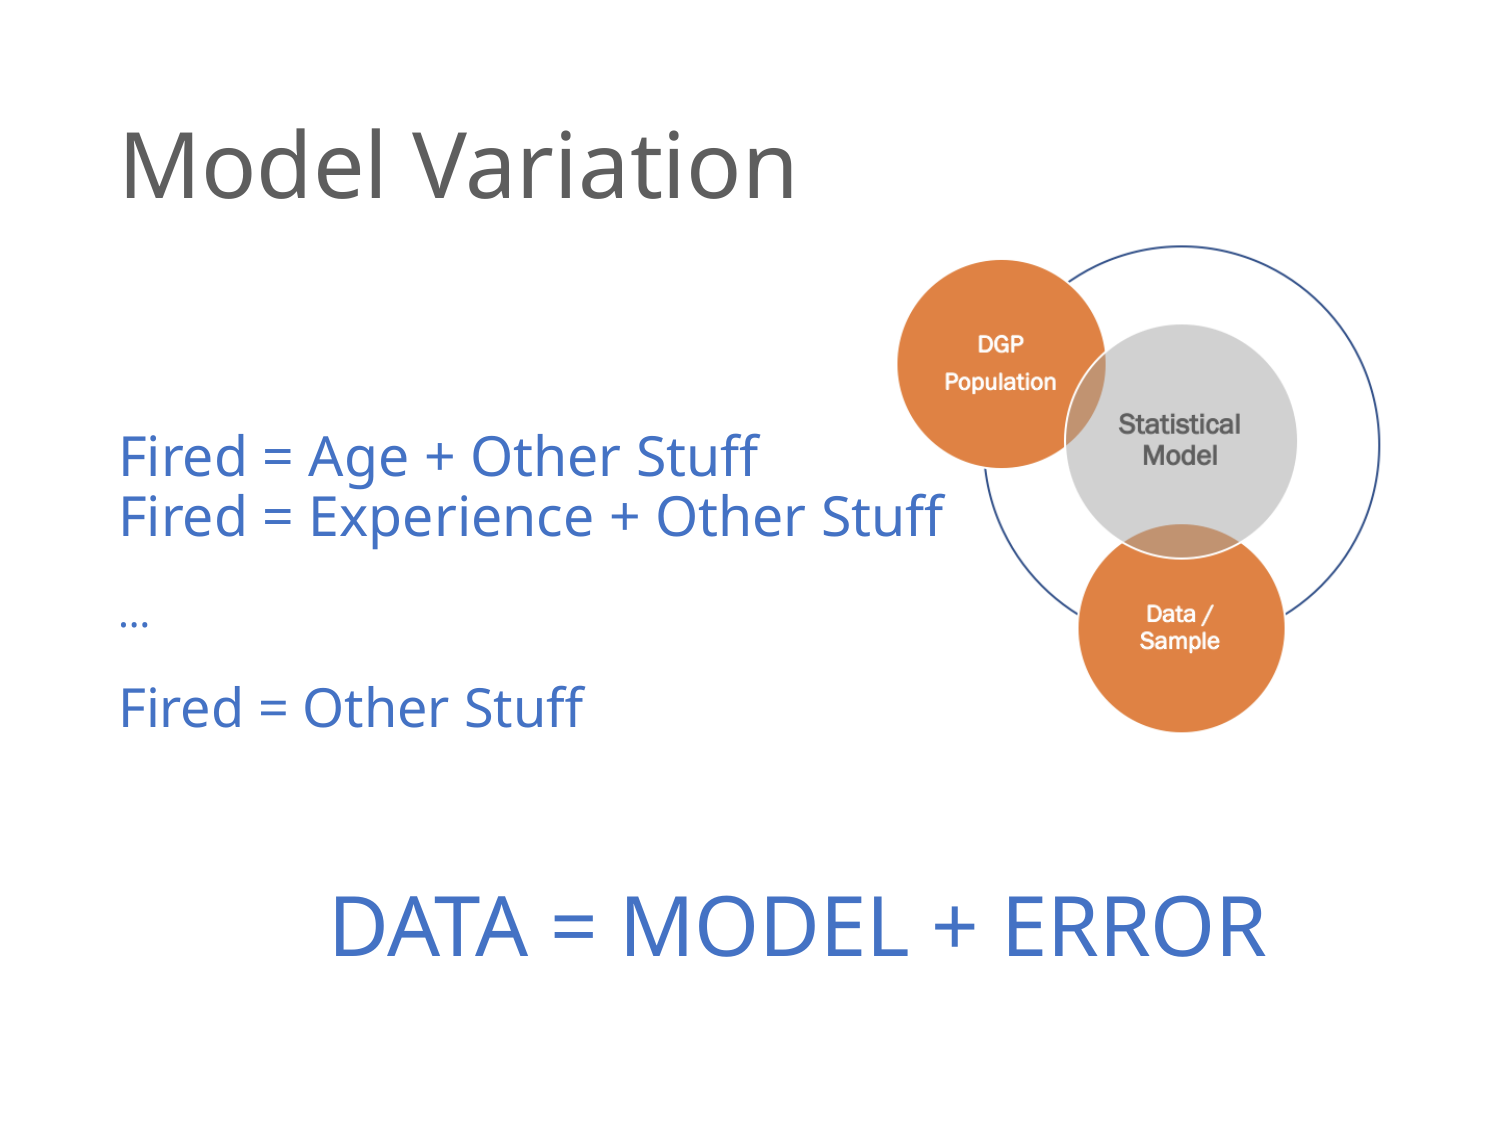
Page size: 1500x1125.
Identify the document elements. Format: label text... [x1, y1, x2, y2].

picture [885, 235, 1397, 749]
text_box Fired = Age + Other Stuff Fired = Experience + Other Stuff … Fired = Other Stuff [103, 418, 885, 749]
text_box DATA = MODEL + ERROR [313, 800, 1296, 1059]
title Model Variation [103, 59, 1397, 278]
